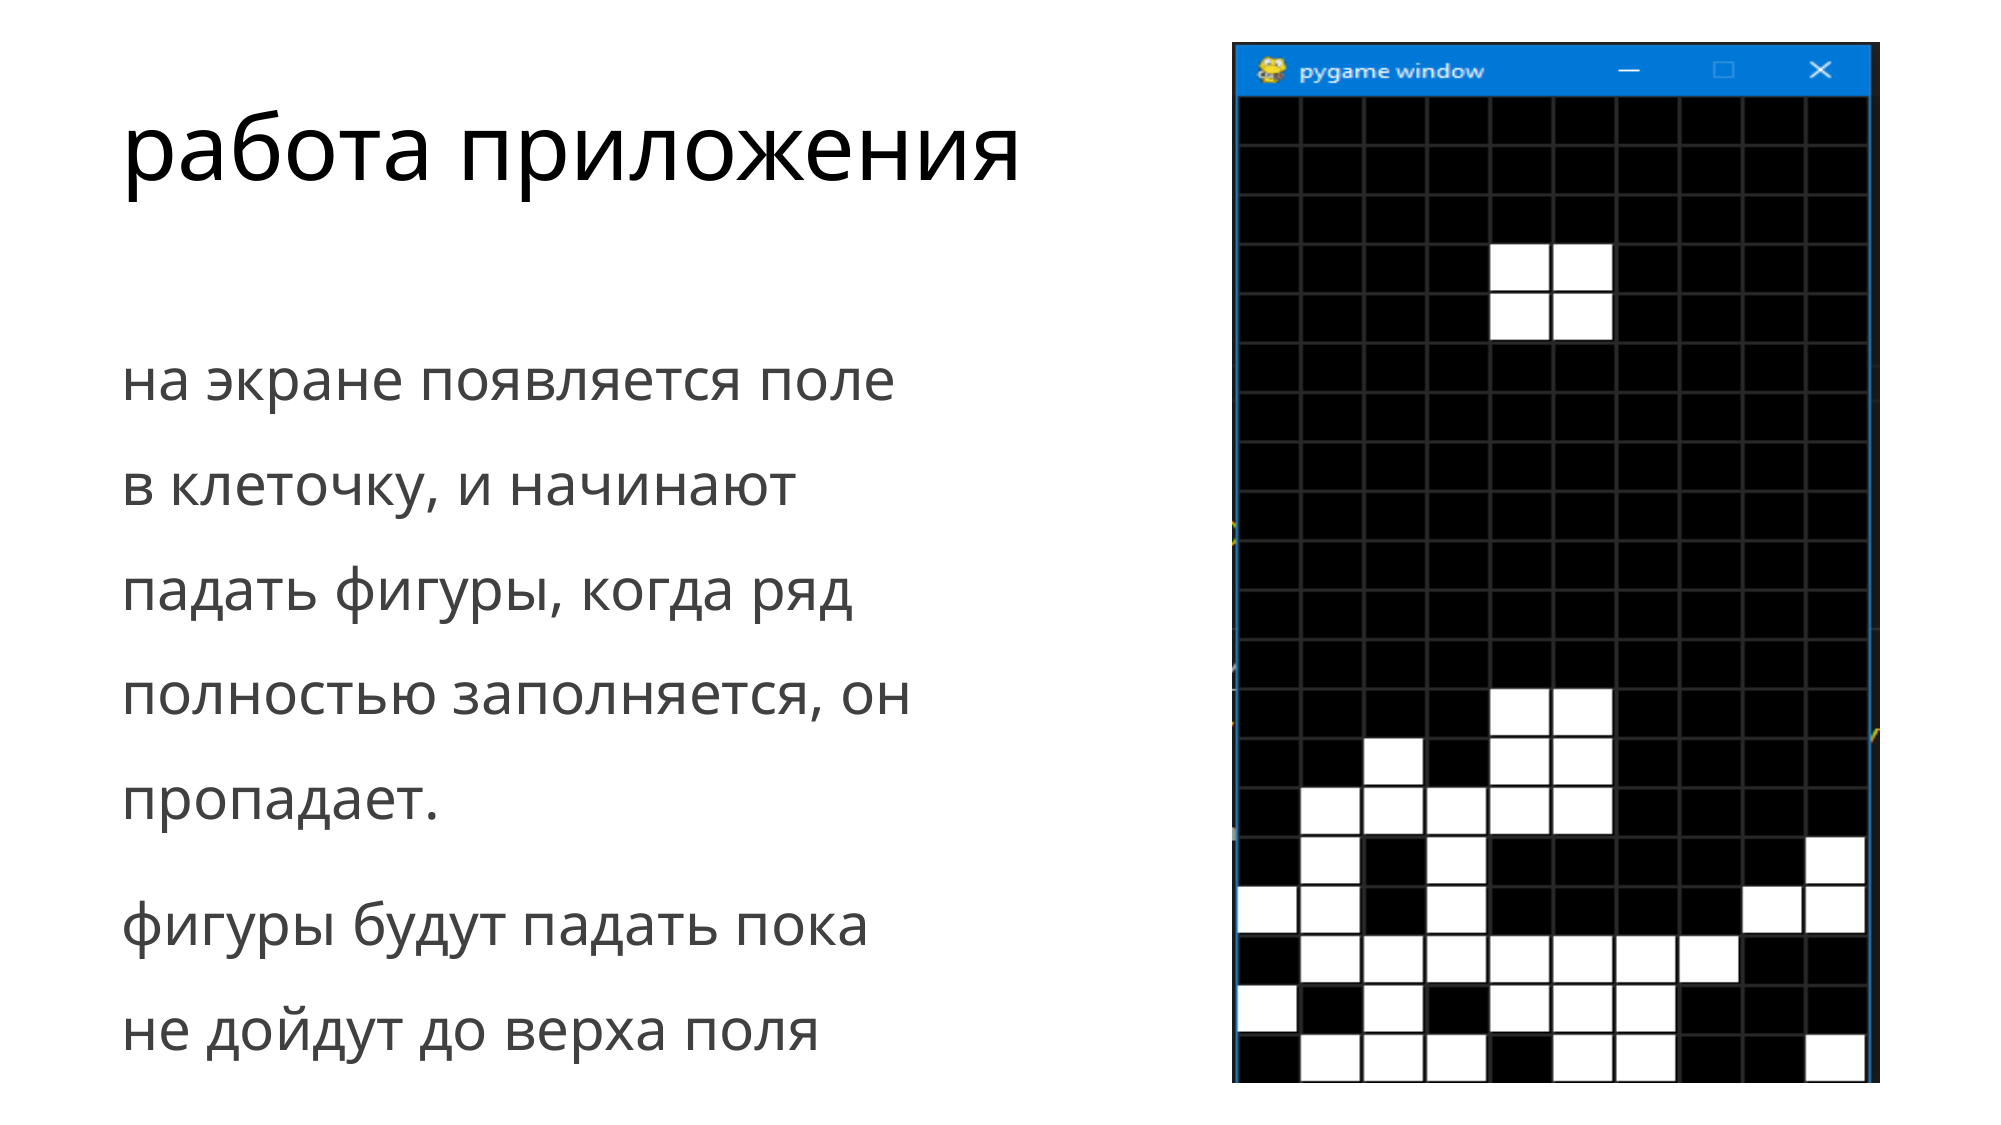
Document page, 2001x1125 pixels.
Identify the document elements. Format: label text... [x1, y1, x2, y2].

list на экране появляется поле в клеточку, и начинают падать фигуры, когда ряд полностью заполняется, он пропадает. фигуры будут падать пока не дойдут до верха поля [106, 299, 957, 1014]
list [1232, 42, 1880, 1083]
title работа приложения [106, 42, 1232, 260]
